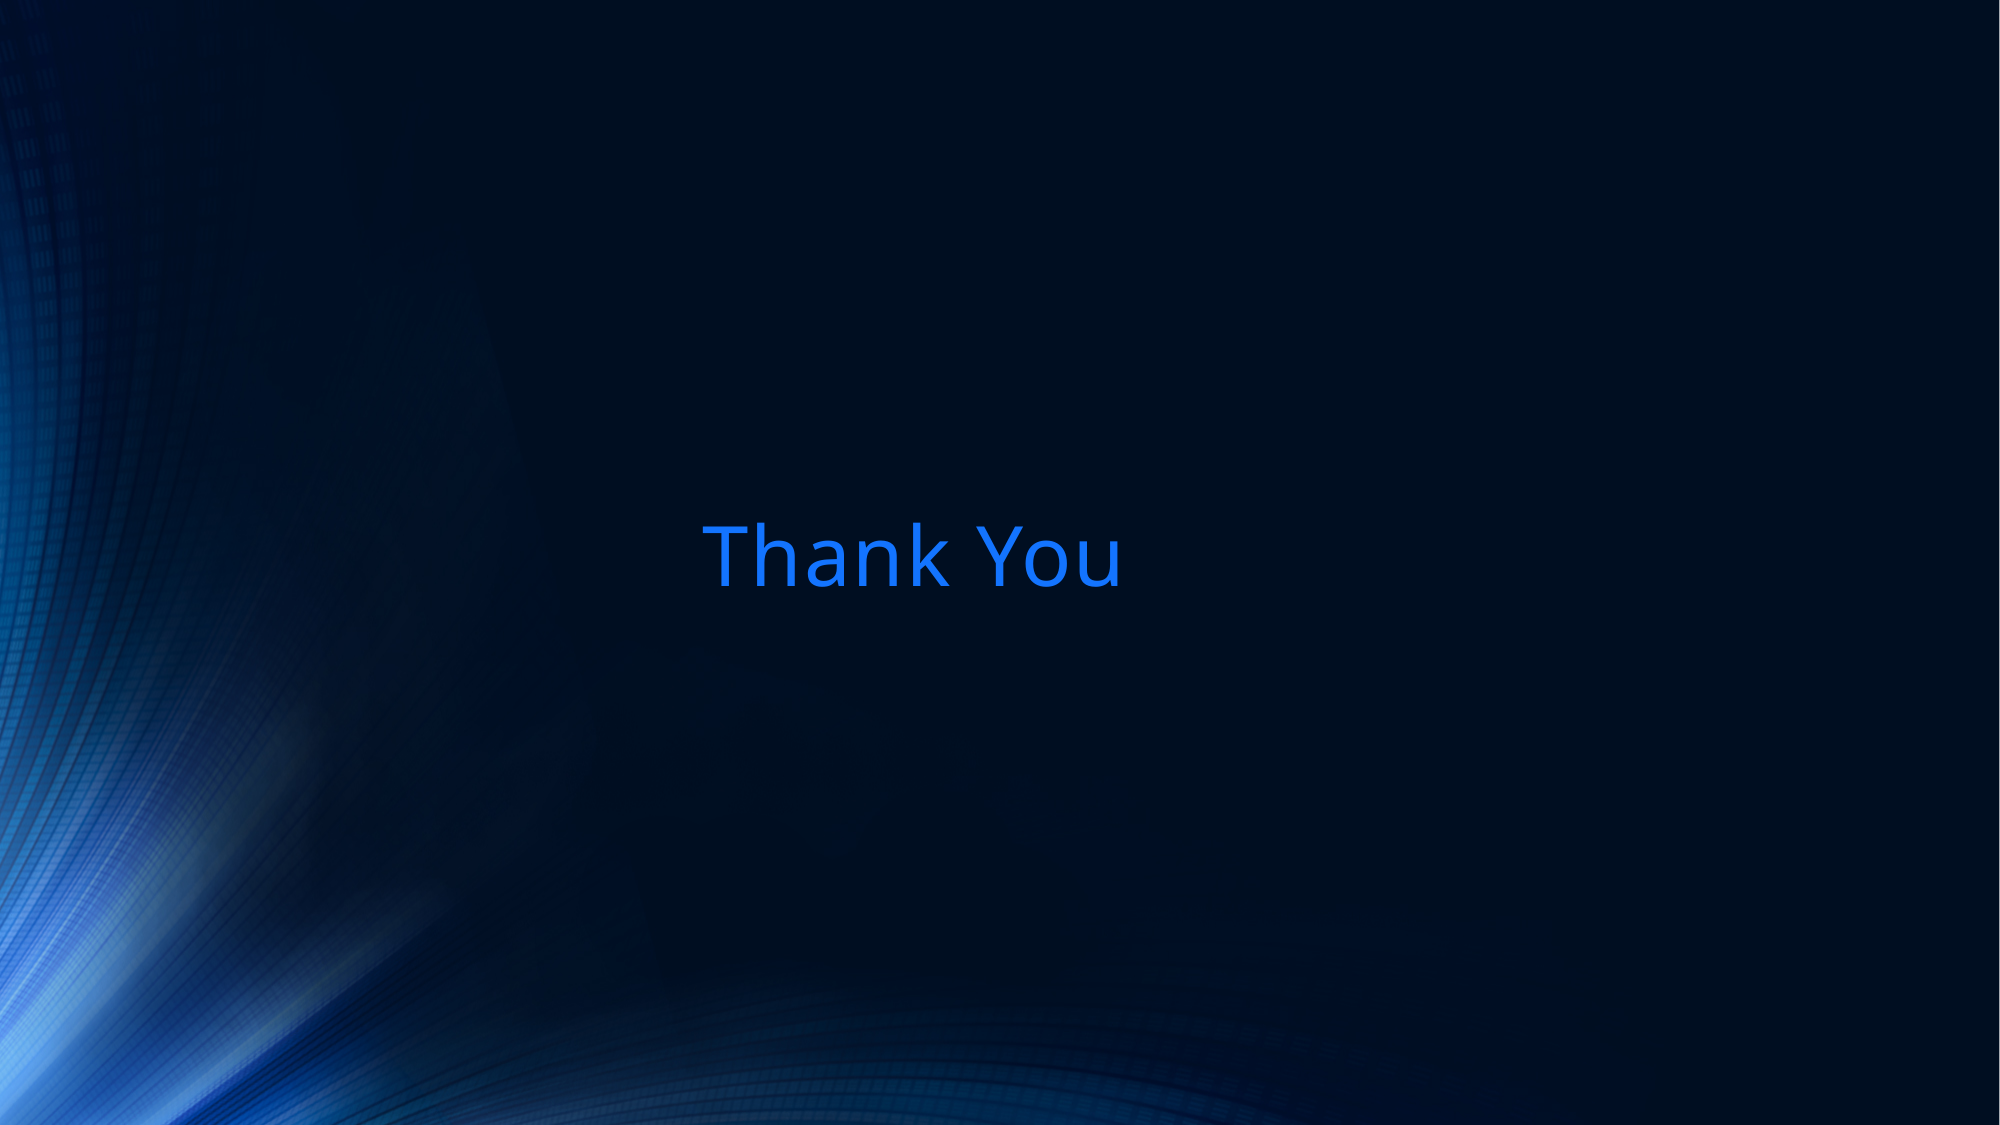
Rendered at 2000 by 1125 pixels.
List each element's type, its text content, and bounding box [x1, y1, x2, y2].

picture [0, 0, 2000, 1125]
title Thank You [687, 474, 1438, 613]
